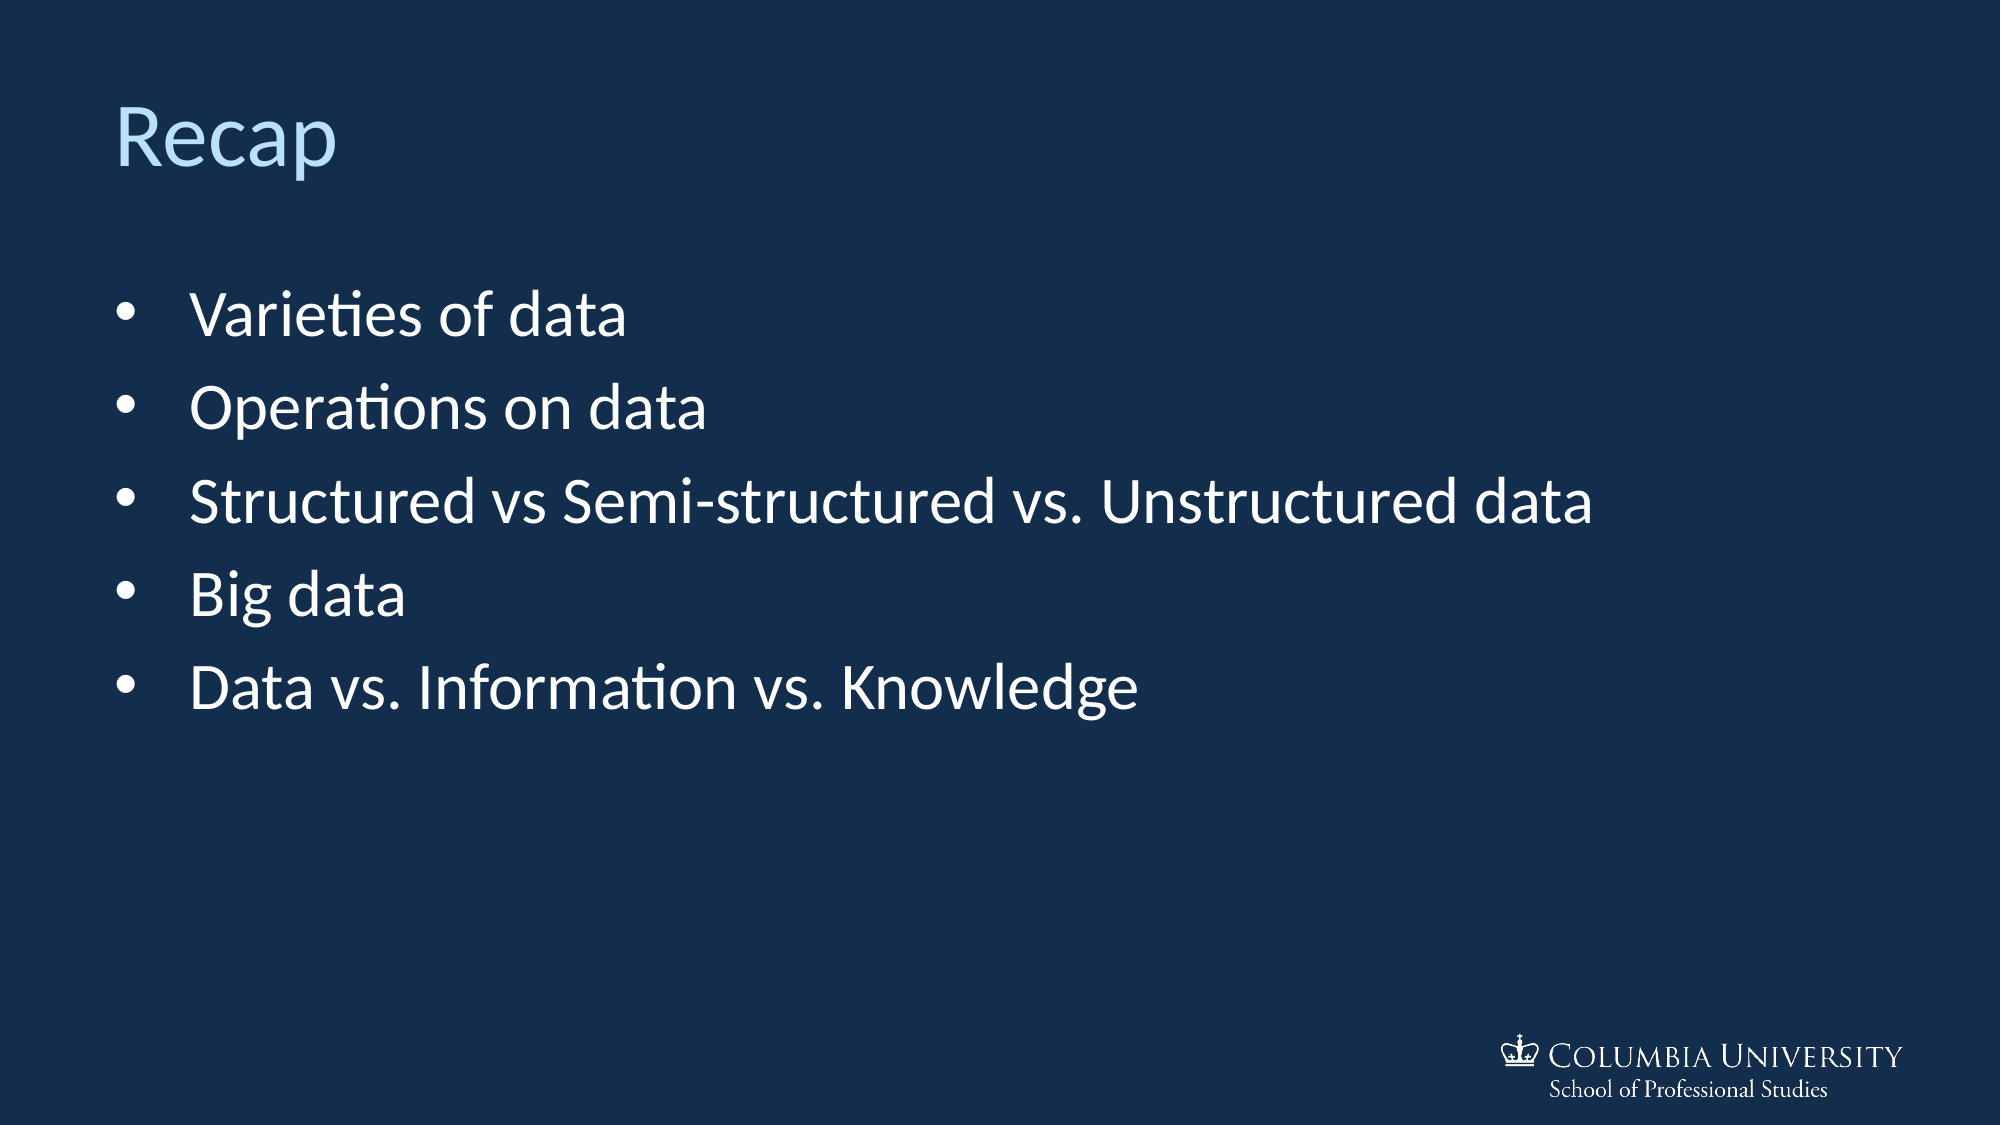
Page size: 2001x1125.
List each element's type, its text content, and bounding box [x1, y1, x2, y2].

picture [1487, 1022, 1917, 1113]
title Recap [99, 45, 1900, 233]
list Varieties of data Operations on data Structured vs Semi-structured vs. Unstructured data Big data Data vs. Information vs. Knowledge [99, 262, 1900, 1005]
